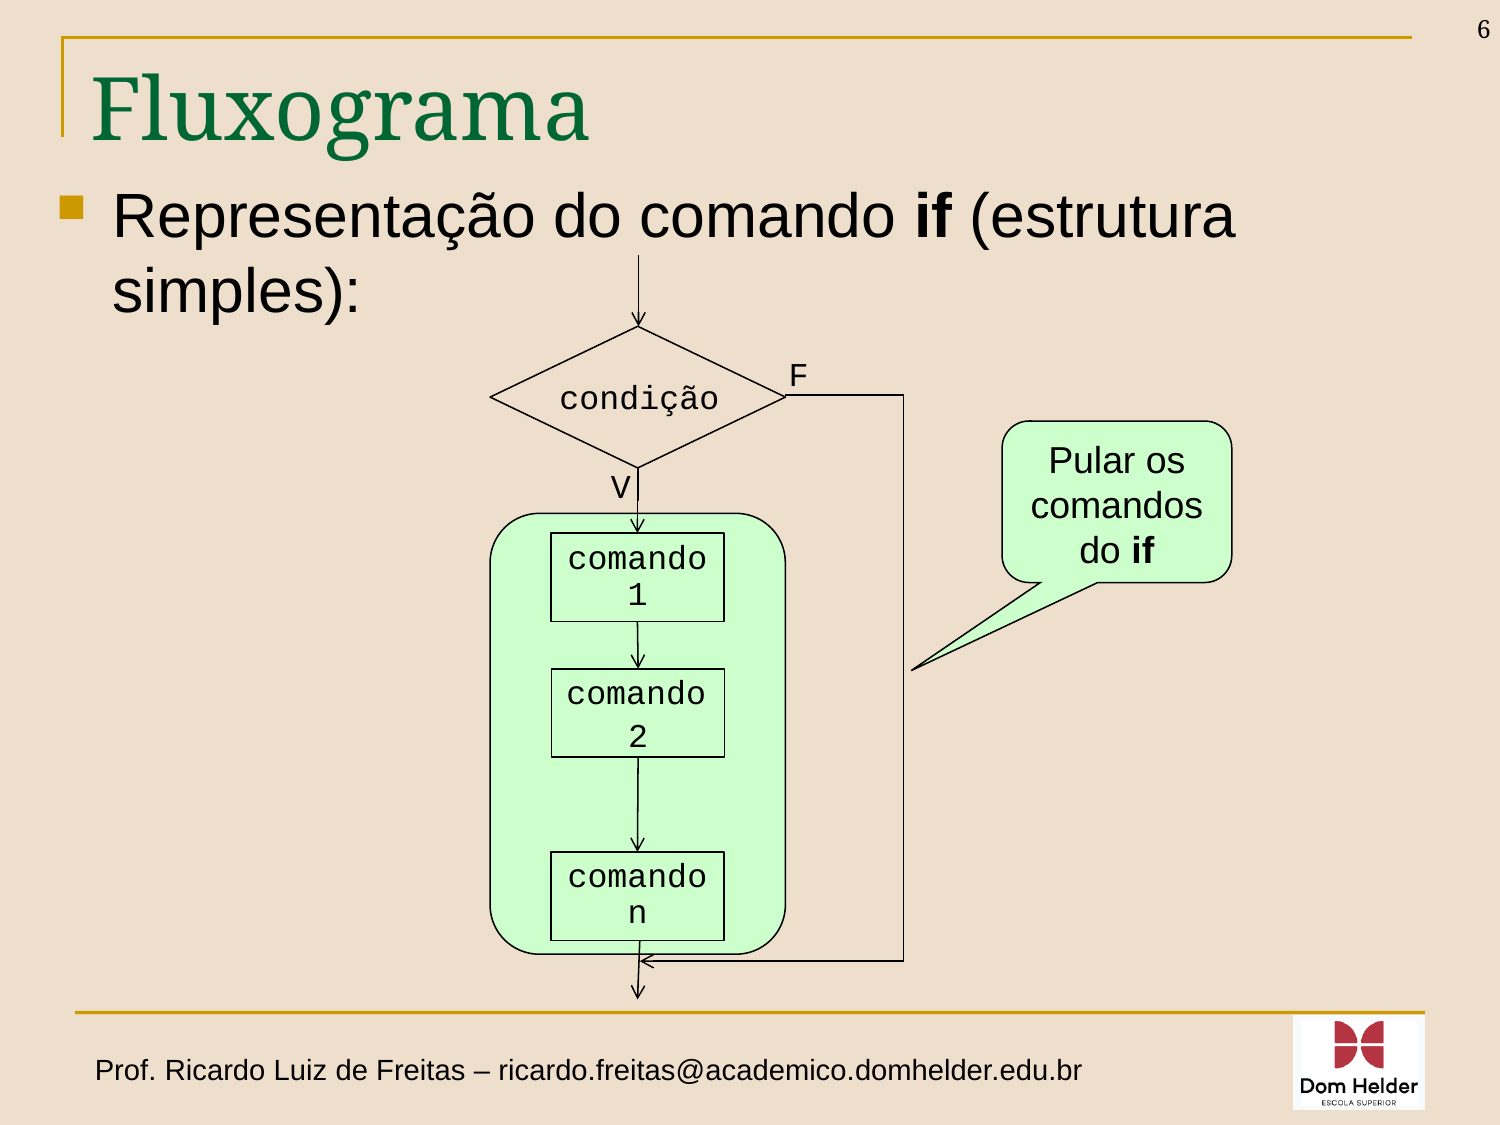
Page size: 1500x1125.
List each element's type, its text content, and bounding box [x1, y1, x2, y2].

text_box [548, 425, 728, 464]
text_box F [774, 349, 824, 401]
slide_number 6 [1392, 0, 1500, 55]
text_box [745, 377, 778, 417]
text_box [637, 940, 641, 1000]
list Representação do comando if (estrutura simples): [41, 167, 1392, 303]
text_box comando 2 [551, 668, 725, 758]
text_box comando n [550, 851, 724, 941]
text_box [638, 513, 786, 955]
text_box [490, 513, 637, 955]
text_box condição [544, 373, 745, 425]
text_box V [596, 462, 646, 514]
text_box [490, 327, 736, 423]
text_box comando 1 [550, 533, 724, 622]
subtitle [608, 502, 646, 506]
title Fluxograma [75, 45, 1425, 233]
text_box Pular os comandos do if [911, 421, 1232, 671]
picture [1293, 1015, 1425, 1110]
